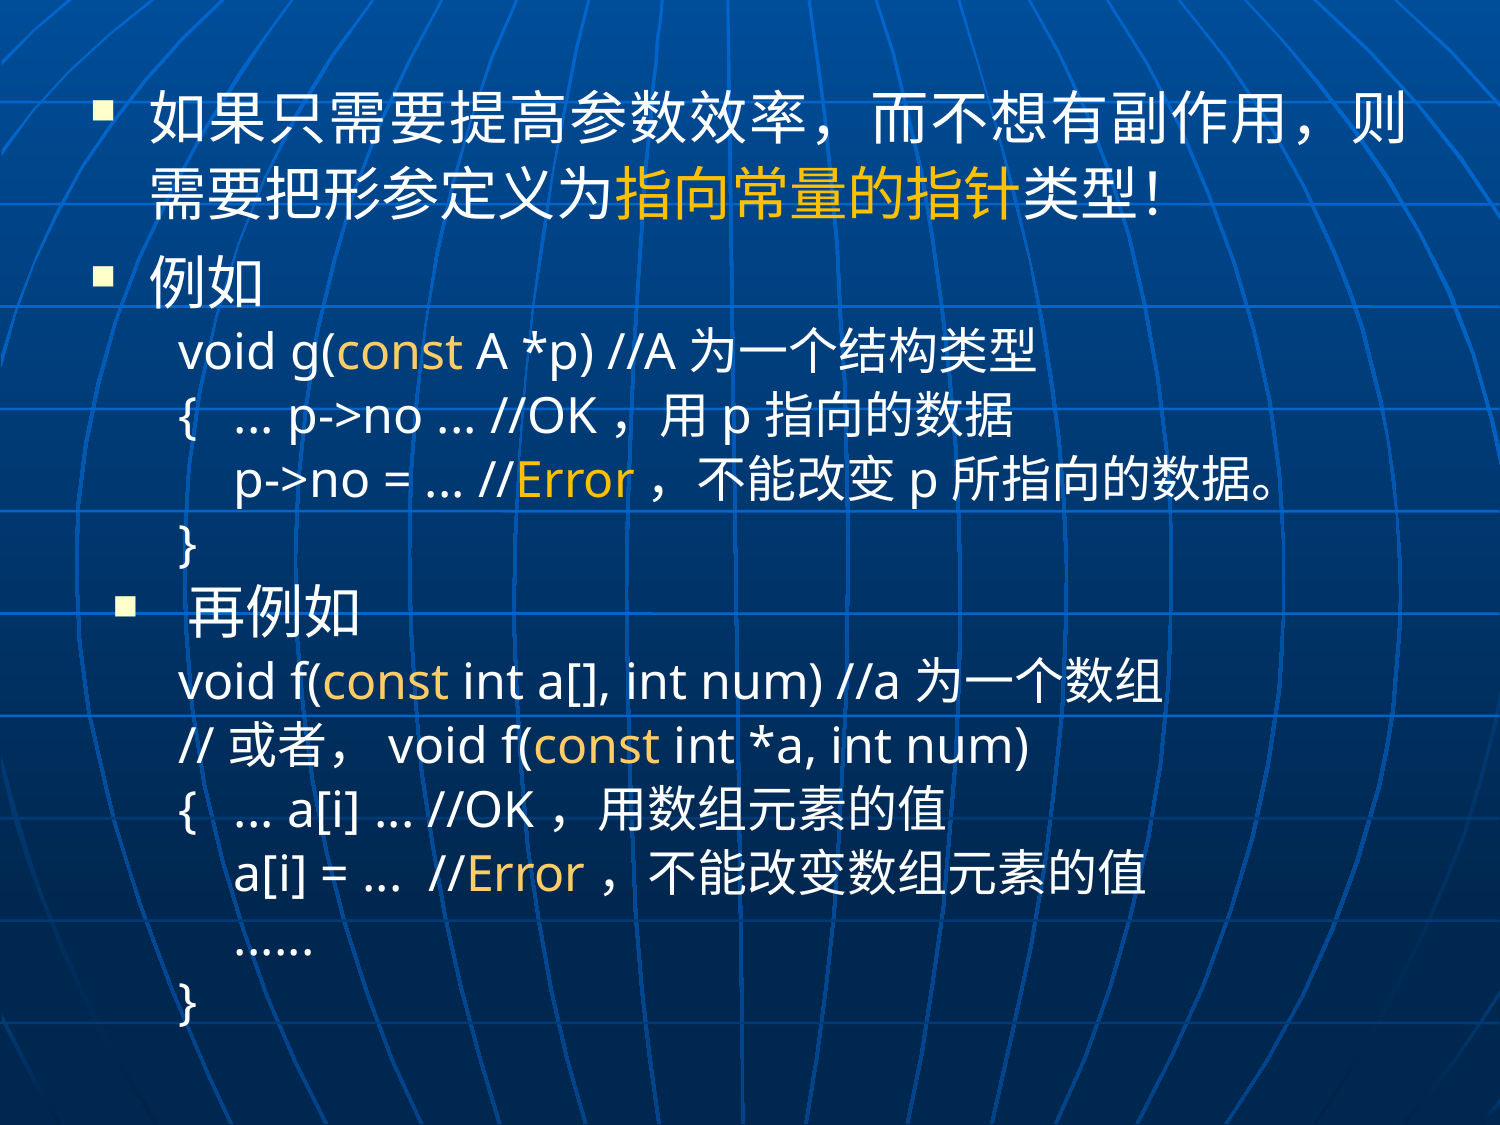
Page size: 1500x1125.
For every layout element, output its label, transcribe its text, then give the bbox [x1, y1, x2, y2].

list 如果只需要提高参数效率，而不想有副作用，则需要把形参定义为指向常量的指针类型！ 例如 void g(const A *p) //A为一个结构类型 { ... p->no ... //OK，用p指向的数据 p->no = ... //Error，不能改变p所指向的数据。 } 再例如 void f(const int a[], int num) //a为一个数组 //或者，void f(const int *a, int num) { ... a[i] ... //OK，用数组元素的值 a[i] = ... //Error，不能改变数组元素的值 ...... } [75, 66, 1425, 1083]
